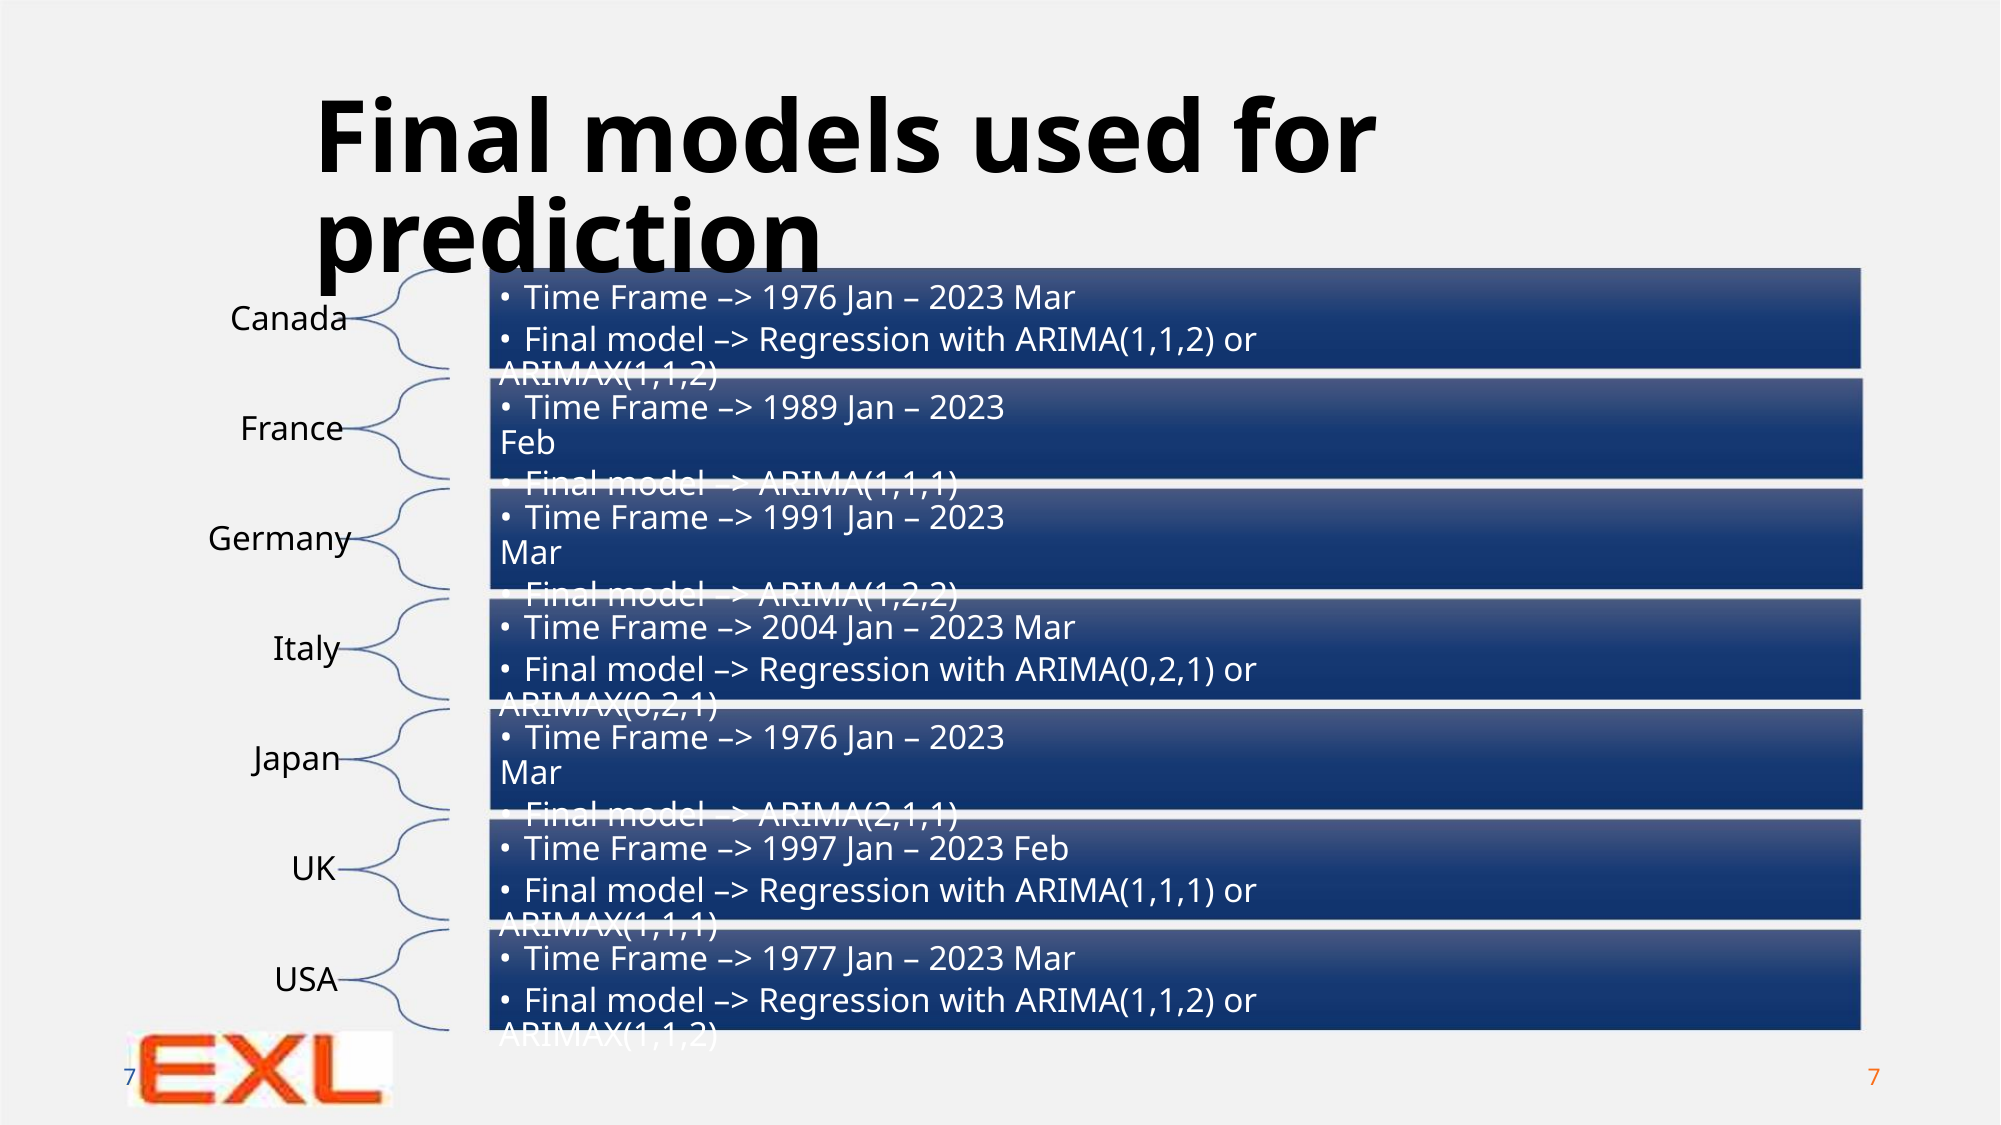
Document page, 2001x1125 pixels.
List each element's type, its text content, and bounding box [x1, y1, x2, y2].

text_box • Time Frame –> 1991 Jan – 2023 Mar • Final model –> ARIMA(1,2,2) [499, 502, 1040, 612]
text_box [0, 0, 2000, 1125]
text_box USA [274, 964, 355, 998]
text_box France Germany Italy [207, 413, 356, 668]
text_box • Time Frame –> 1976 Jan – 2023 Mar • Final model –> Regression with ARIMA(1,1,2) or ARIMAX(1,1,2) [498, 281, 1392, 393]
text_box Final models used for prediction [313, 92, 1710, 293]
text_box Japan UK [253, 744, 355, 888]
text_box Canada [230, 303, 355, 337]
text_box 7 [123, 1066, 160, 1090]
text_box • Time Frame –> 1997 Jan – 2023 Feb • Final model –> Regression with ARIMA(1,1,1) or ARIMAX(1,1,1) [498, 832, 1392, 942]
text_box • Time Frame –> 1989 Jan – 2023 Feb • Final model –> ARIMA(1,1,1) [499, 391, 1034, 502]
text_box • Time Frame –> 1976 Jan – 2023 Mar • Final model –> ARIMA(2,1,1) [499, 722, 1040, 832]
text_box • Time Frame –> 1977 Jan – 2023 Mar • Final model –> Regression with ARIMA(1,1,2) or ARIMAX(1,1,2) [498, 942, 1392, 1054]
text_box 7 [1867, 1066, 1905, 1090]
text_box • Time Frame –> 2004 Jan – 2023 Mar • Final model –> Regression with ARIMA(0,2,1) or ARIMAX(0,2,1) [498, 612, 1392, 723]
